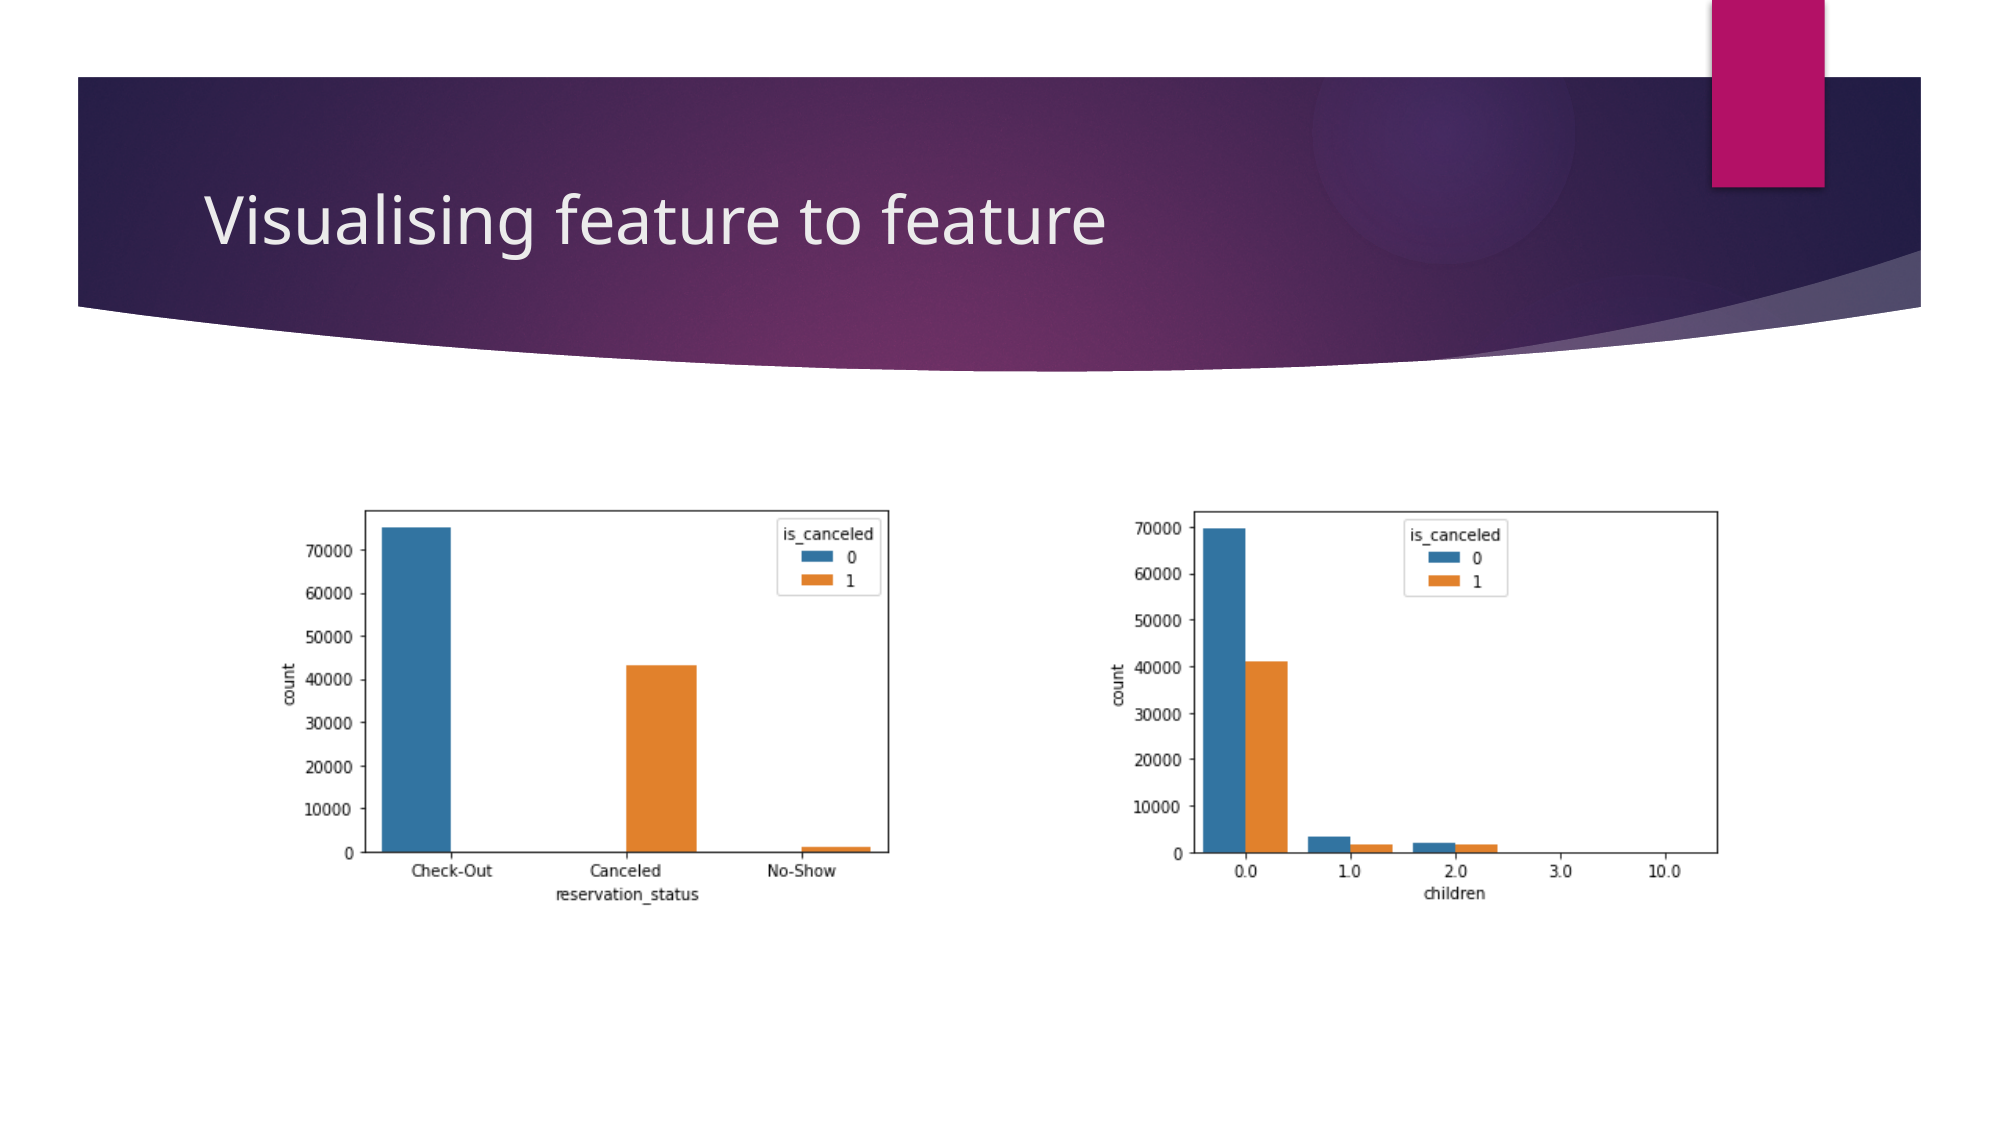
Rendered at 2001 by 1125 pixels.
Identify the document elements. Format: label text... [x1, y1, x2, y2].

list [271, 501, 899, 914]
title Visualising feature to feature [189, 159, 1627, 276]
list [1100, 502, 1728, 913]
